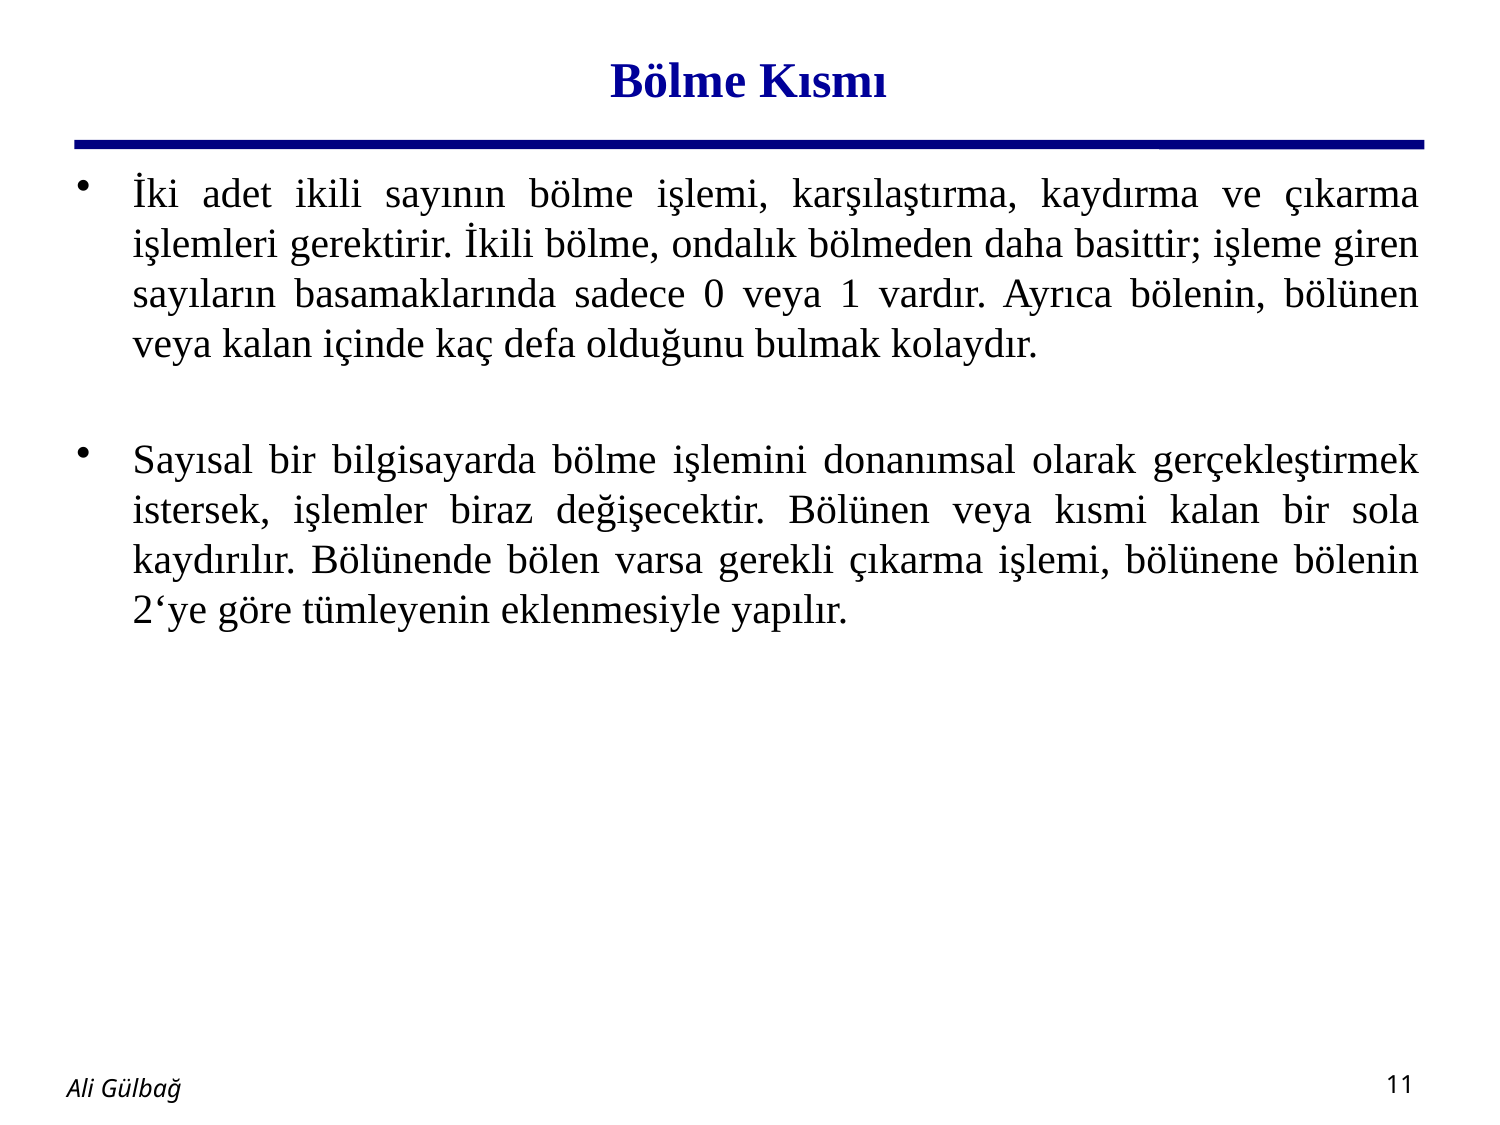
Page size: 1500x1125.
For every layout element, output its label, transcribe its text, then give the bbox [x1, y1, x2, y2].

list İki adet ikili sayının bölme işlemi, karşılaştırma, kaydırma ve çıkarma işlemleri gerektirir. İkili bölme, ondalık bölmeden daha basittir; işleme giren sayıların basamaklarında sadece 0 veya 1 vardır. Ayrıca bölenin, bölünen veya kalan içinde kaç defa olduğunu bulmak kolaydır. Sayısal bir bilgisayarda bölme işlemini donanımsal olarak gerçekleştirmek istersek, işlemler biraz değişecektir. Bölünen veya kısmi kalan bir sola kaydırılır. Bölünende bölen varsa gerekli çıkarma işlemi, bölünene bölenin 2‘ye göre tümleyenin eklenmesiyle yapılır. [61, 157, 1436, 992]
title Bölme Kısmı [111, 12, 1388, 143]
